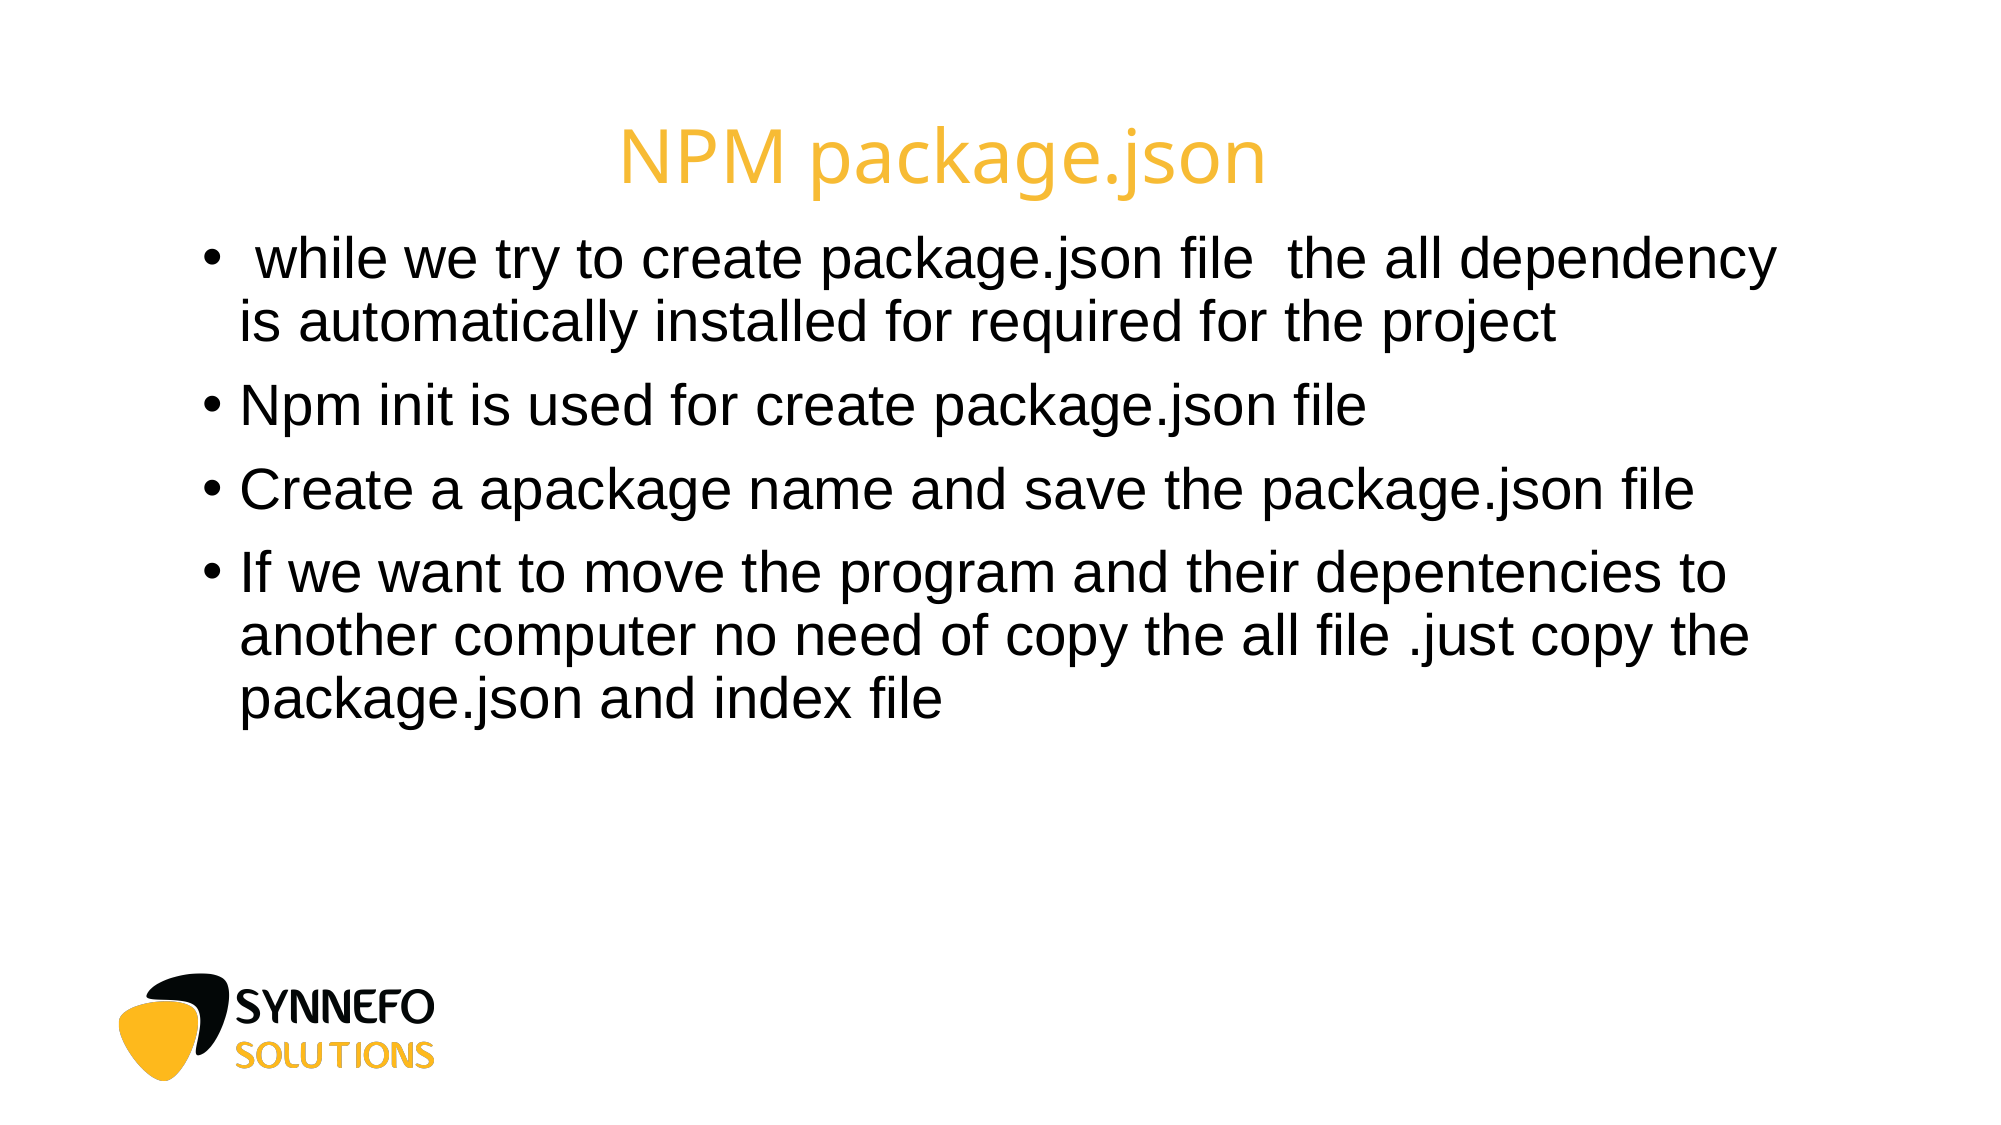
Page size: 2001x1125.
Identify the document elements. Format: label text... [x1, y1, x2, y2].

picture [114, 966, 473, 1083]
text_box NPM package.json [96, 98, 1792, 212]
text_box while we try to create package.json file the all dependency is automatically installed for required for the project Npm init is used for create package.json file Create a apackage name and save the package.json file If we want to move the program and their depentencies to another computer no need of copy the all file .just copy the package.json and index file [187, 221, 1813, 950]
